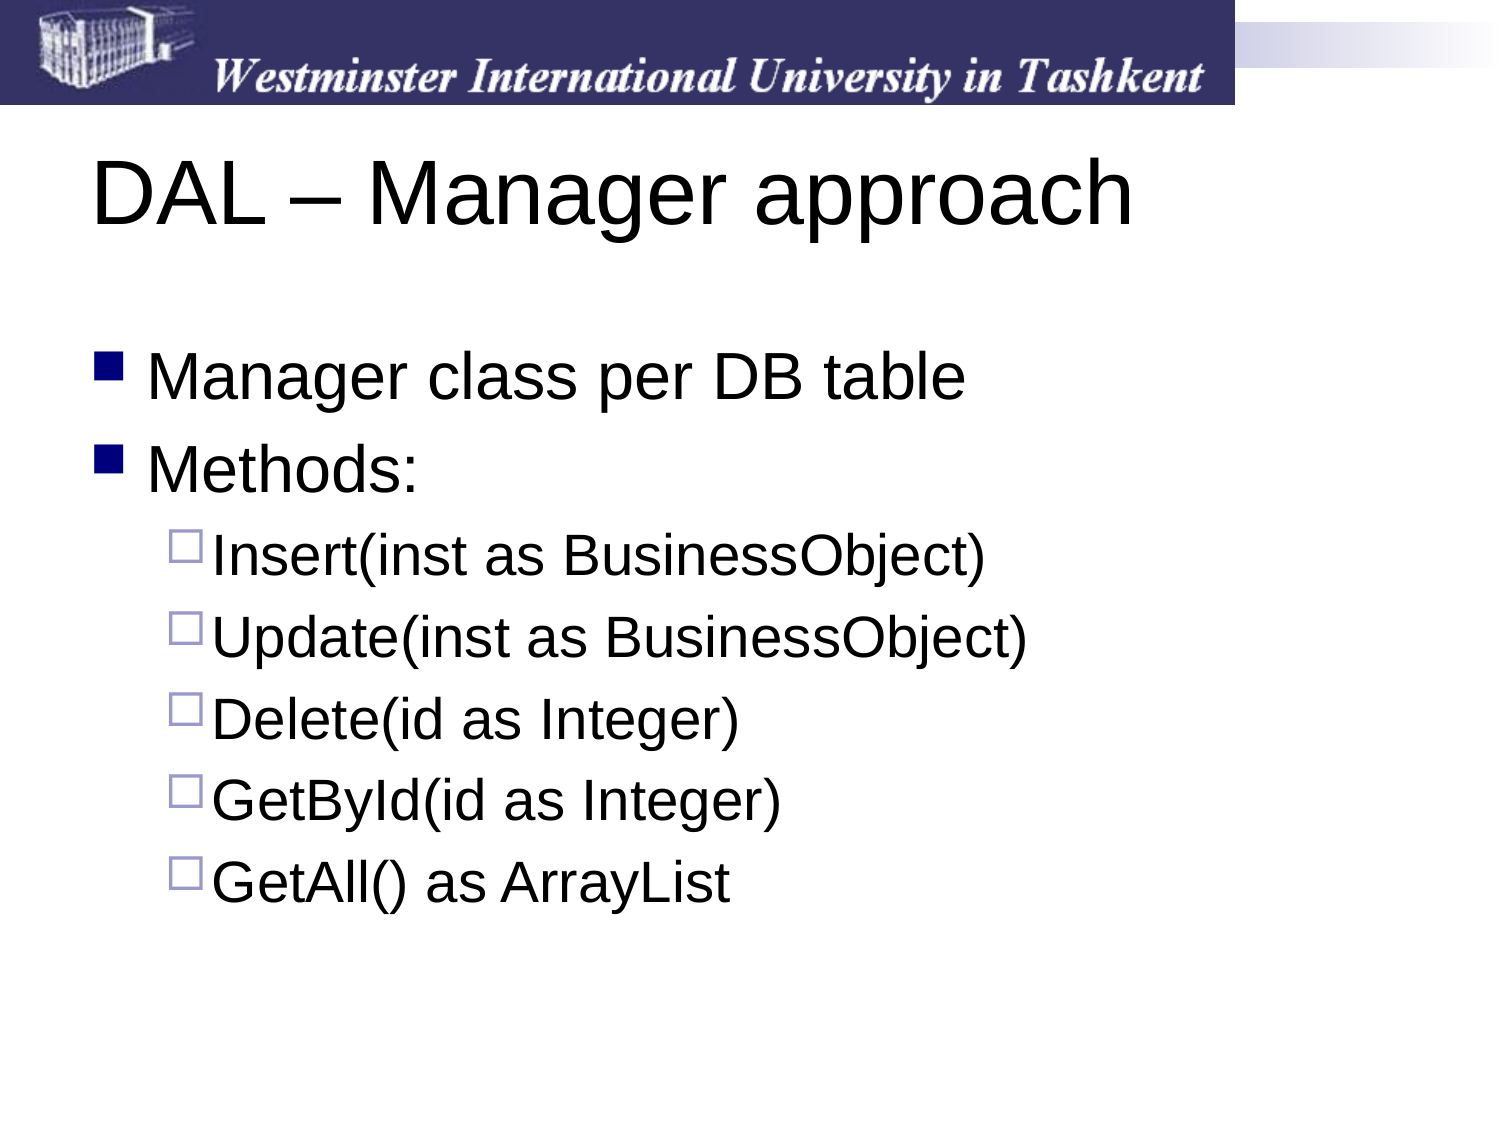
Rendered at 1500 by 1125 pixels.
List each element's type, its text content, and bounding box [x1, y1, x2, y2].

list Manager class per DB table Methods: Insert(inst as BusinessObject) Update(inst as BusinessObject) Delete(id as Integer) GetById(id as Integer) GetAll() as ArrayList [75, 324, 1425, 963]
picture [0, 0, 1235, 105]
title DAL – Manager approach [75, 75, 1425, 300]
